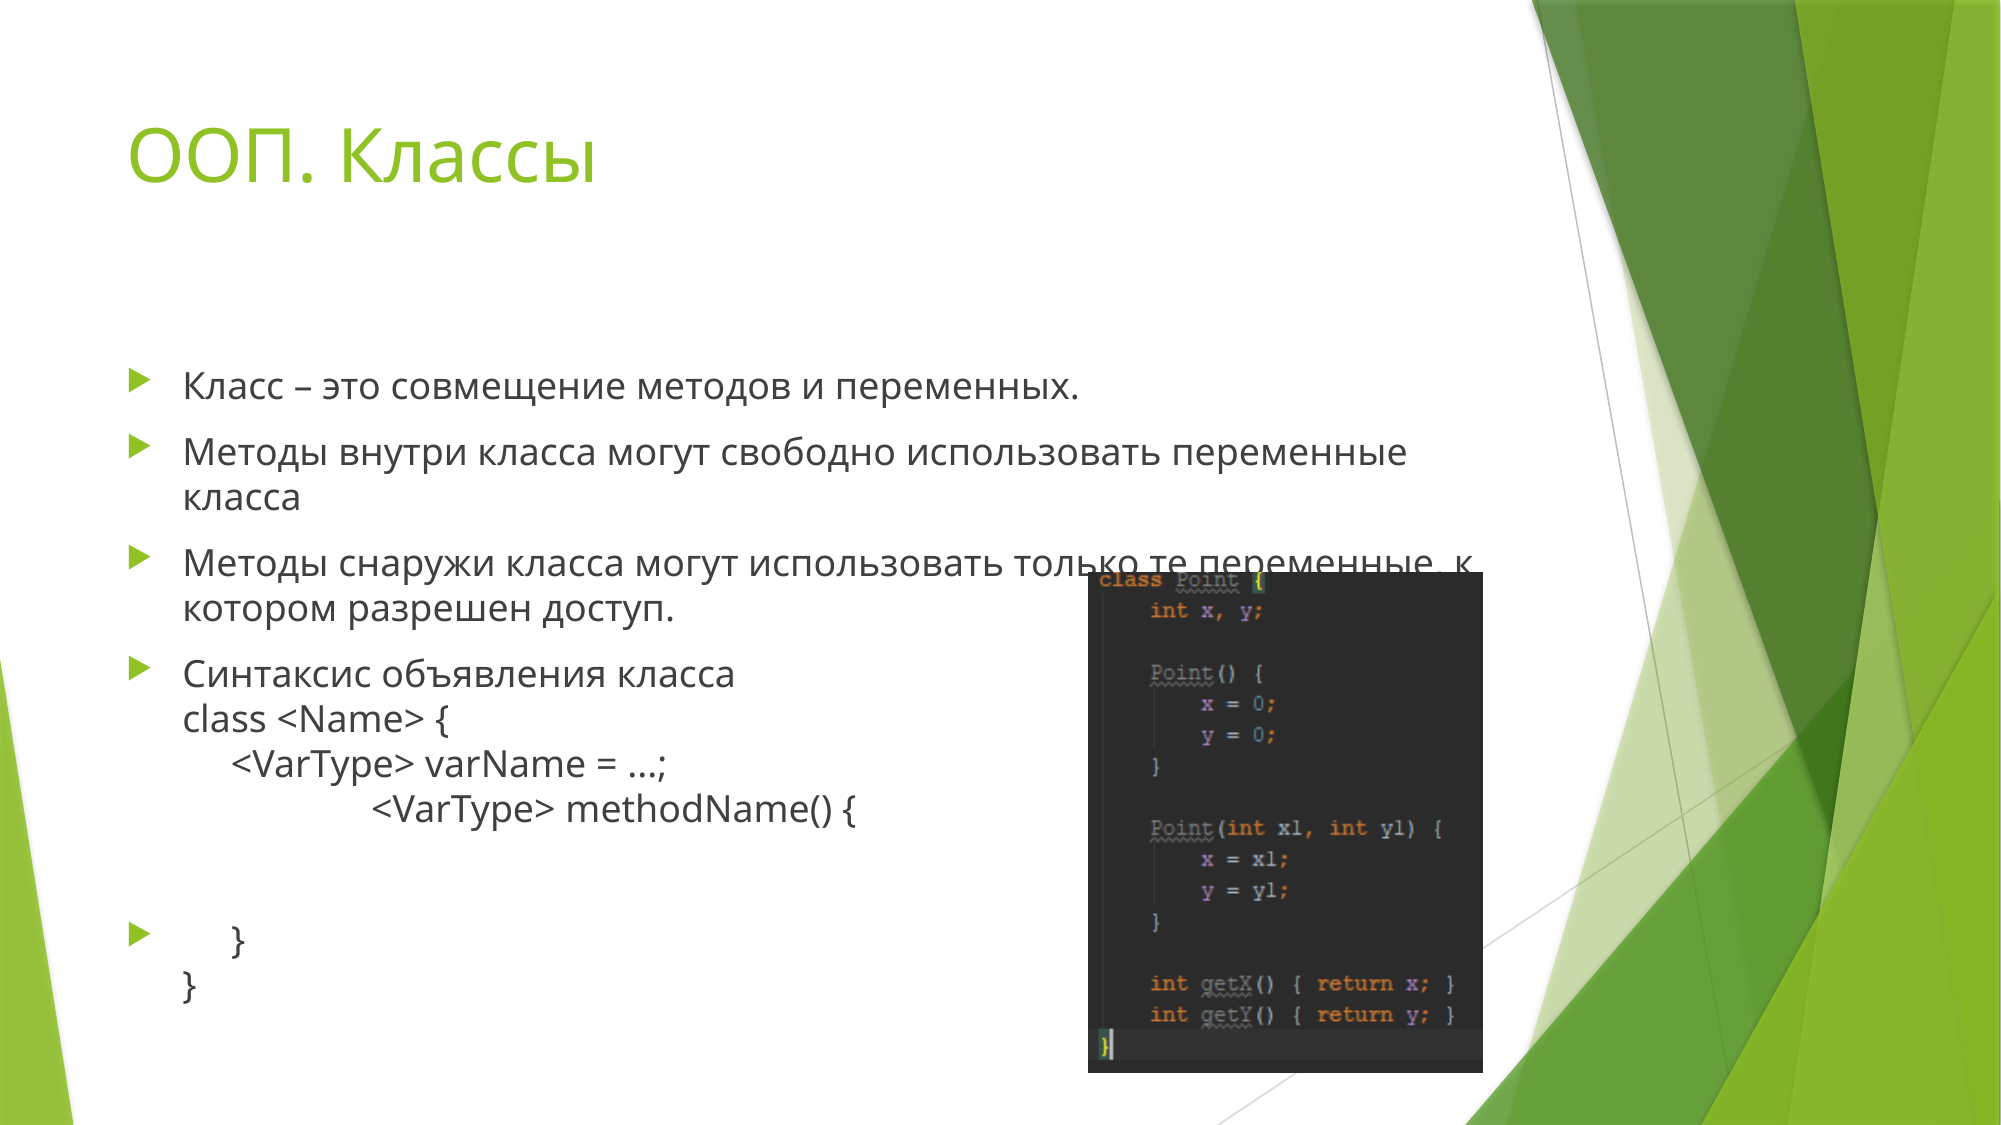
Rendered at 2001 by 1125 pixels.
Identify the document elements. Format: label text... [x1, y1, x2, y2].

title ООП. Классы [111, 99, 1522, 317]
list Класс – это совмещение методов и переменных. Методы внутри класса могут свободно использовать переменные класса Методы снаружи класса могут использовать только те переменные, к котором разрешен доступ. Синтаксис объявления класса class <Name> { <VarType> varName = ...; <VarType> methodName() { } } [111, 354, 1522, 992]
picture [1087, 572, 1484, 1074]
